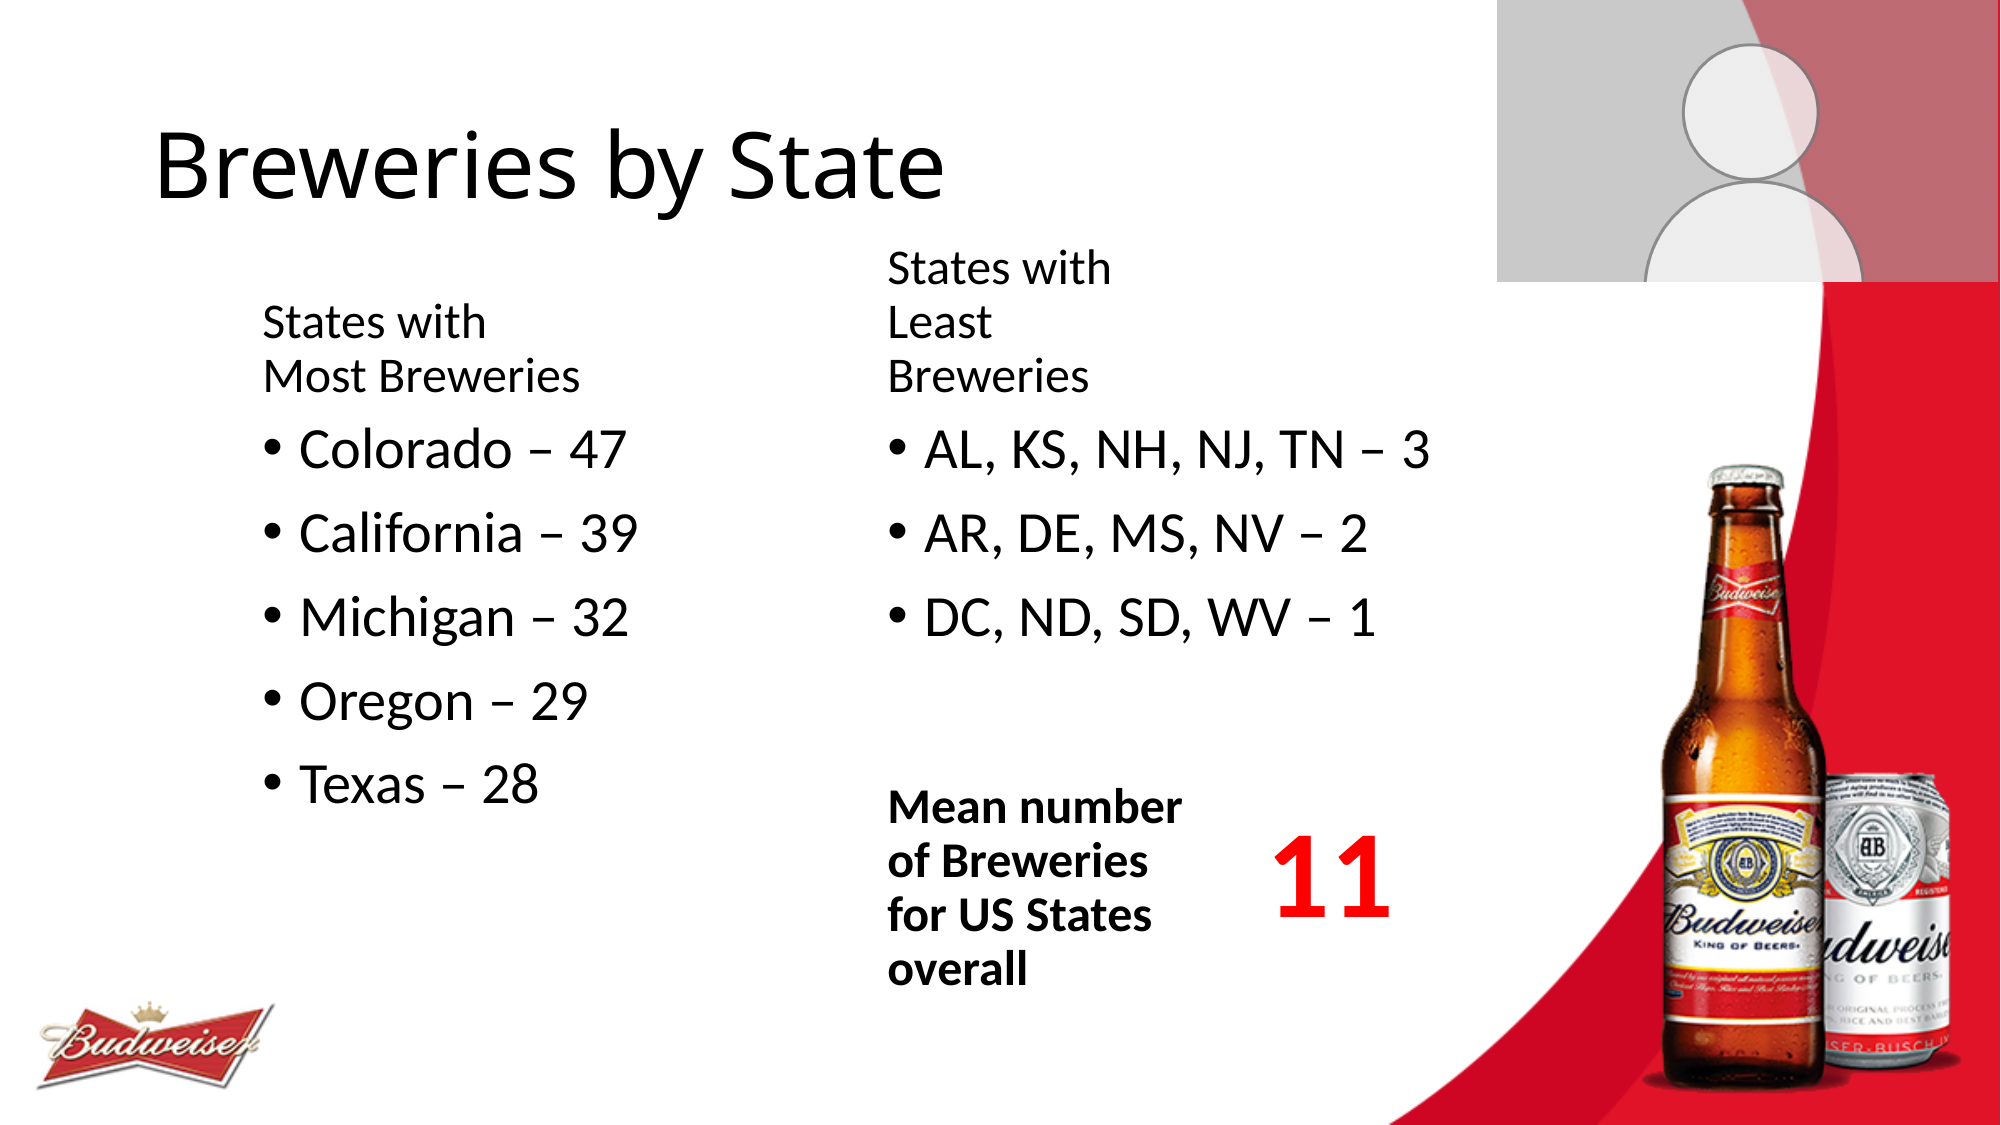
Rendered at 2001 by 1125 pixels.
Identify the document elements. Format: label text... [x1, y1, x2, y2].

list States with Most Breweries [247, 275, 597, 410]
list Colorado – 47 California – 39 Michigan – 32 Oregon – 29 Texas – 28 [247, 410, 872, 1016]
text_box 11 [1252, 785, 1409, 950]
title Breweries by State [137, 59, 1497, 278]
text_box Mean number of Breweries for US States overall [872, 868, 1222, 1004]
picture [0, 0, 2001, 1125]
list States with Least Breweries [872, 275, 1222, 410]
list AL, KS, NH, NJ, TN – 3 AR, DE, MS, NV – 2 DC, ND, SD, WV – 1 [872, 410, 1863, 1016]
